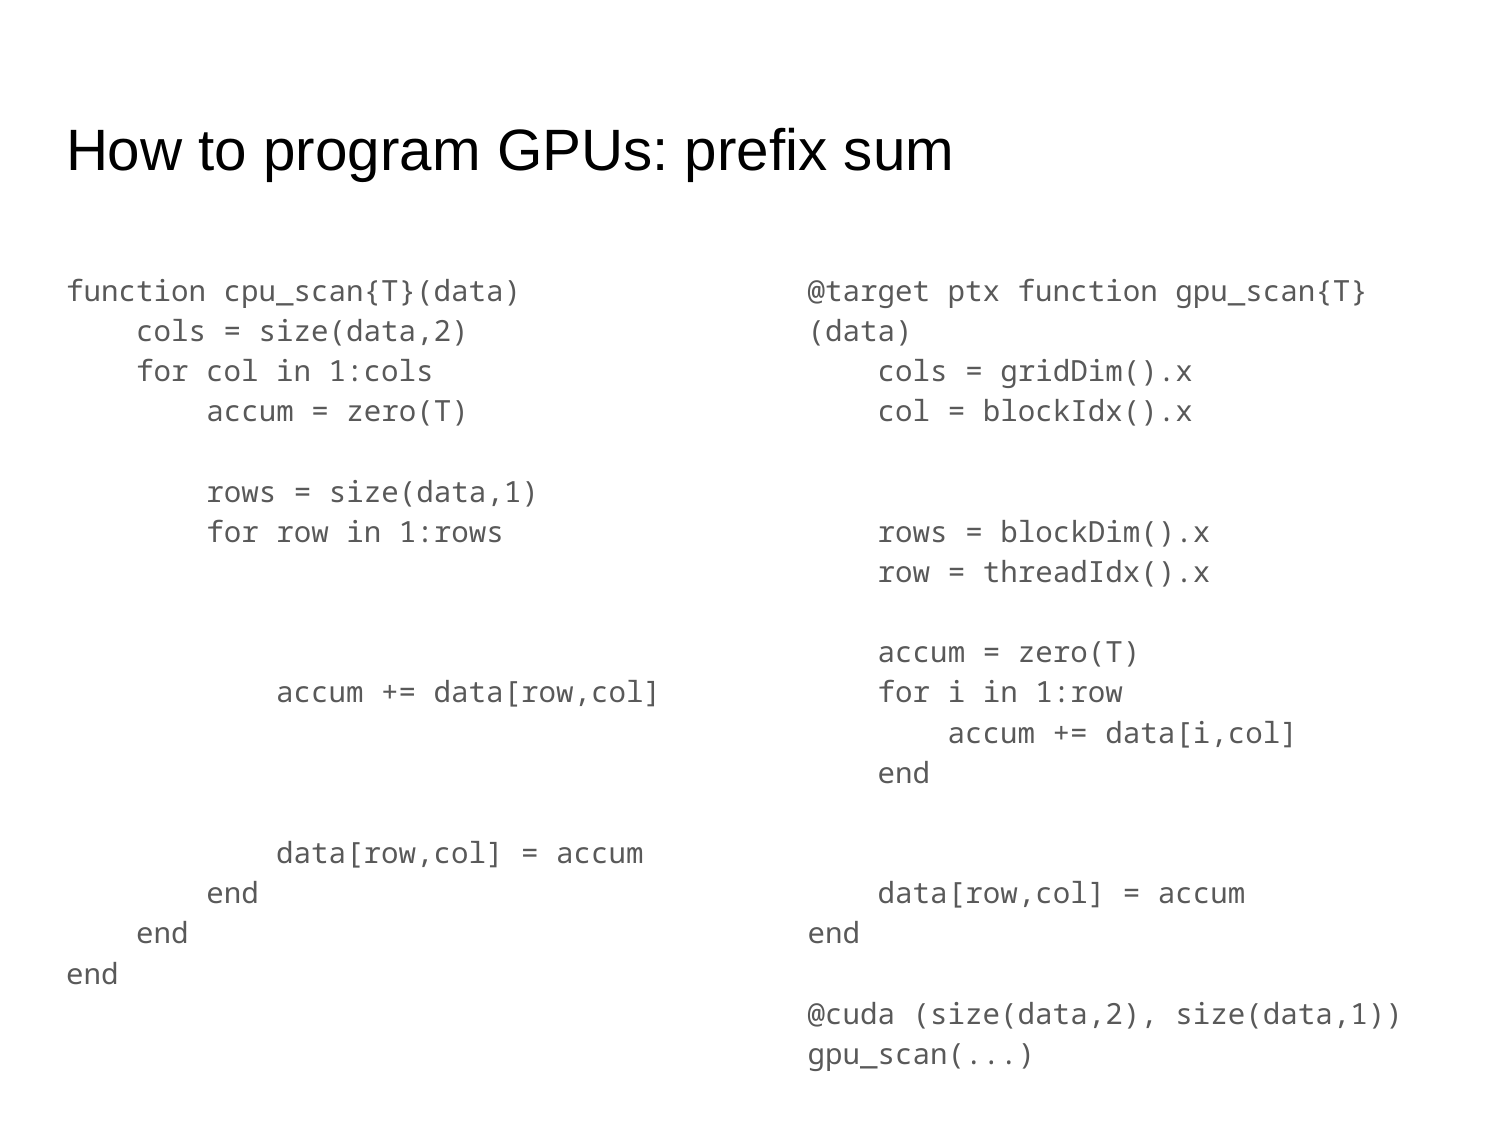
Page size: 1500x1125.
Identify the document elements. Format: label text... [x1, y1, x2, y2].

list function cpu_scan{T}(data) cols = size(data,2) for col in 1:cols accum = zero(T) rows = size(data,1) for row in 1:rows accum += data[row,col] data[row,col] = accum end end end [51, 252, 708, 1000]
list @target ptx function gpu_scan{T}(data) cols = gridDim().x col = blockIdx().x rows = blockDim().x row = threadIdx().x accum = zero(T) for i in 1:row accum += data[i,col] end data[row,col] = accum end @cuda (size(data,2), size(data,1)) gpu_scan(...) [792, 252, 1449, 1000]
title How to program GPUs: prefix sum [51, 97, 1449, 223]
